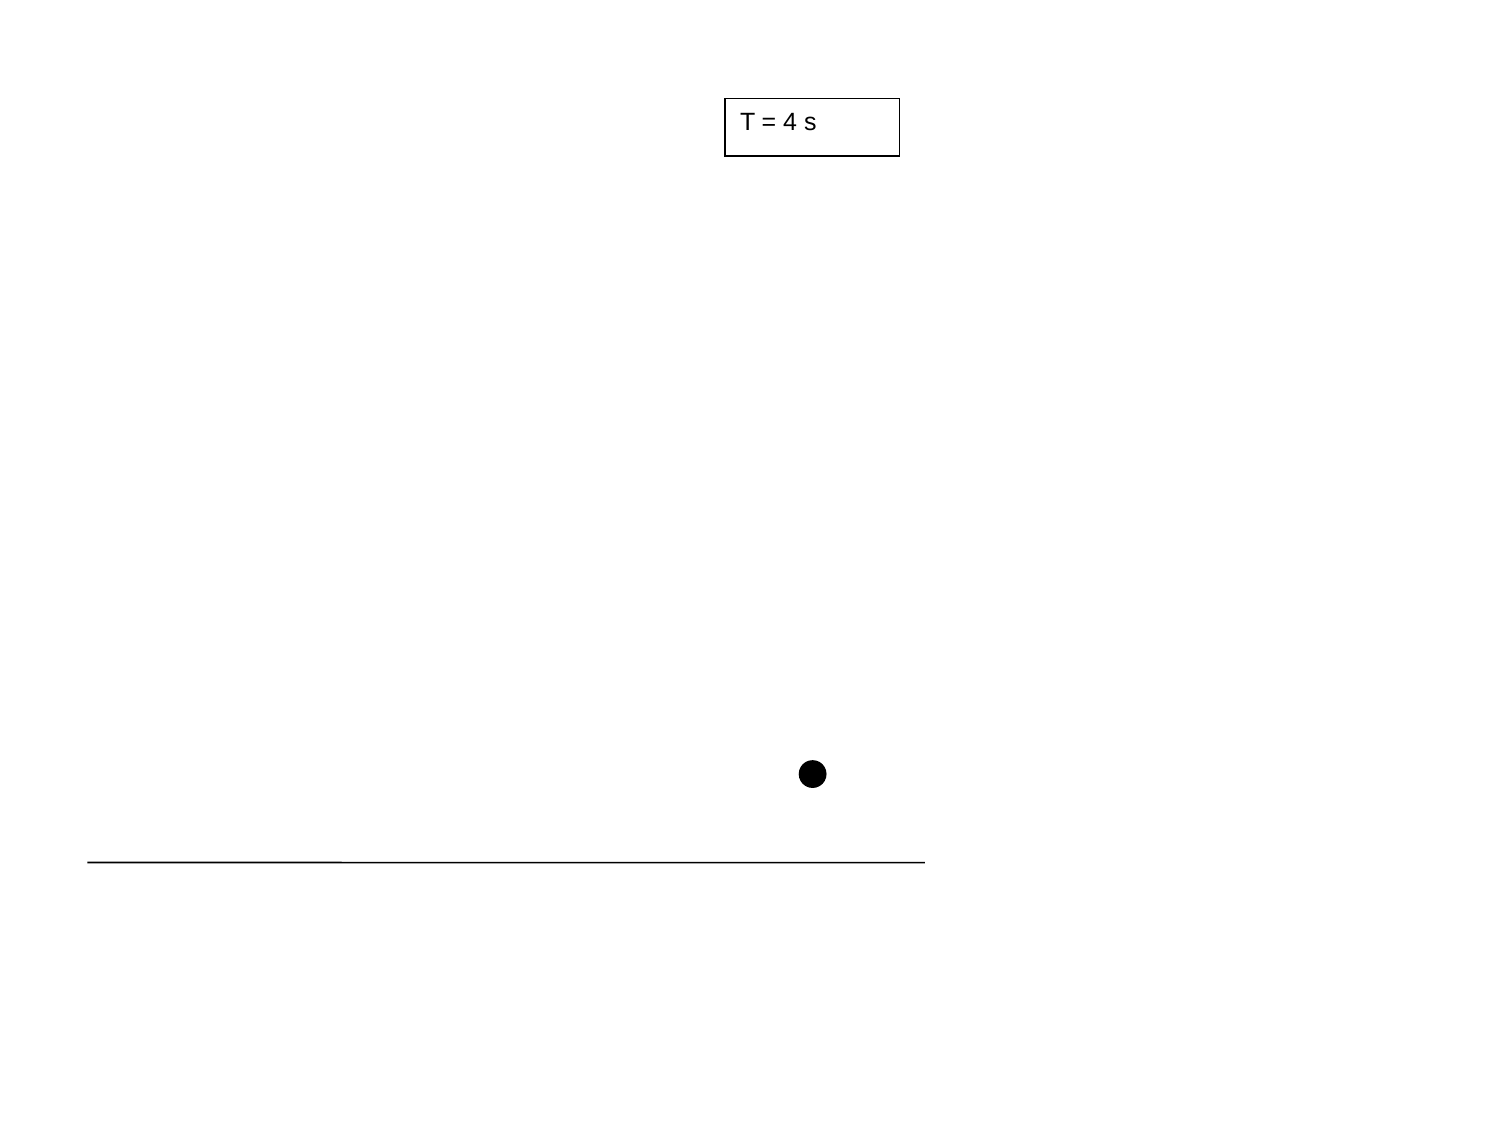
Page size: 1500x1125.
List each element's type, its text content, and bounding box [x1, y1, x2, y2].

text_box [799, 760, 826, 788]
text_box T = 4 s [725, 98, 900, 156]
